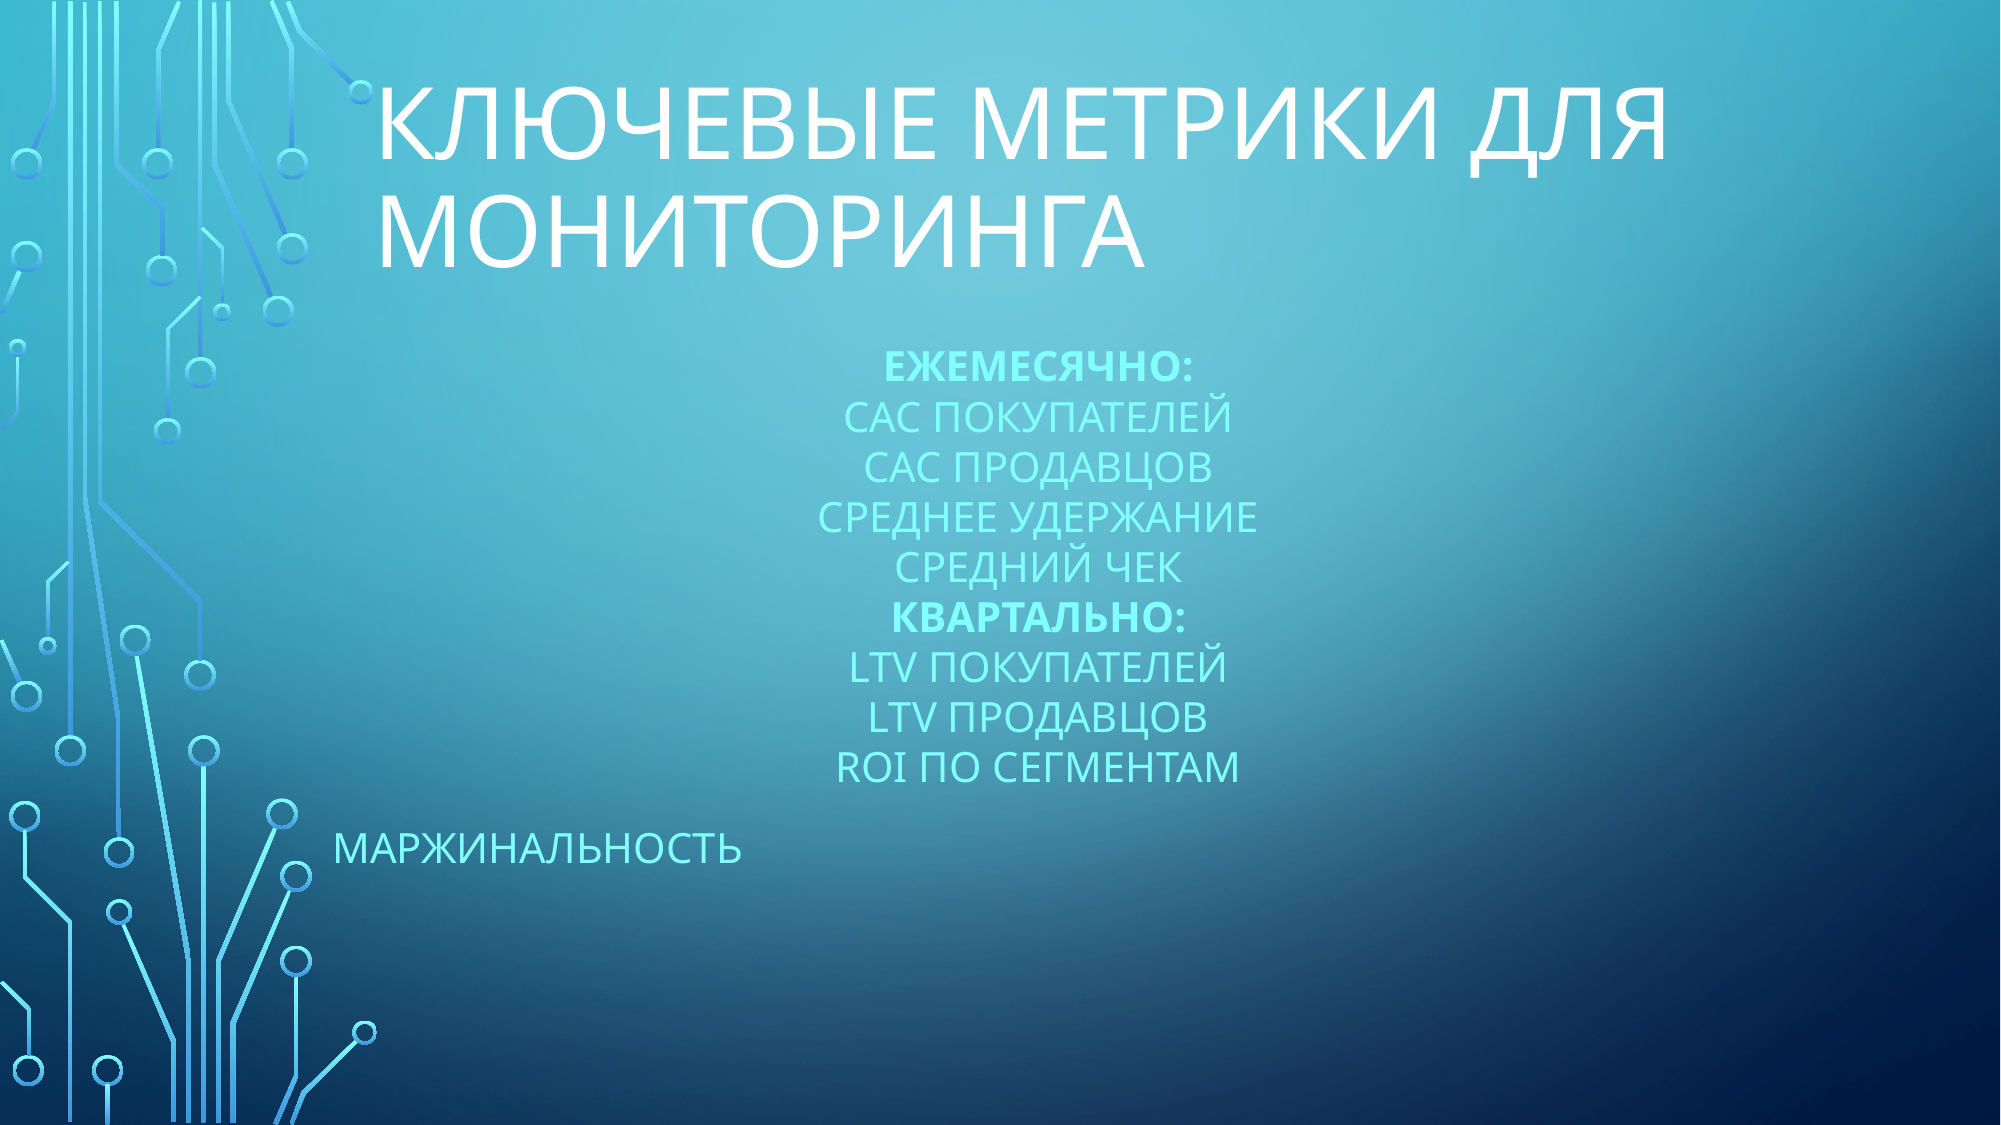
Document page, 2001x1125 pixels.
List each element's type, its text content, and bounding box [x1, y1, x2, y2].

subtitle Ежемесячно: CAC покупателей CAC продавцов Среднее удержание Средний чек Квартально: LTV покупателей LTV продавцов ROI по сегментам Маржинальность [317, 332, 1760, 1081]
title Ключевые метрики для мониторинга [359, 58, 1802, 297]
